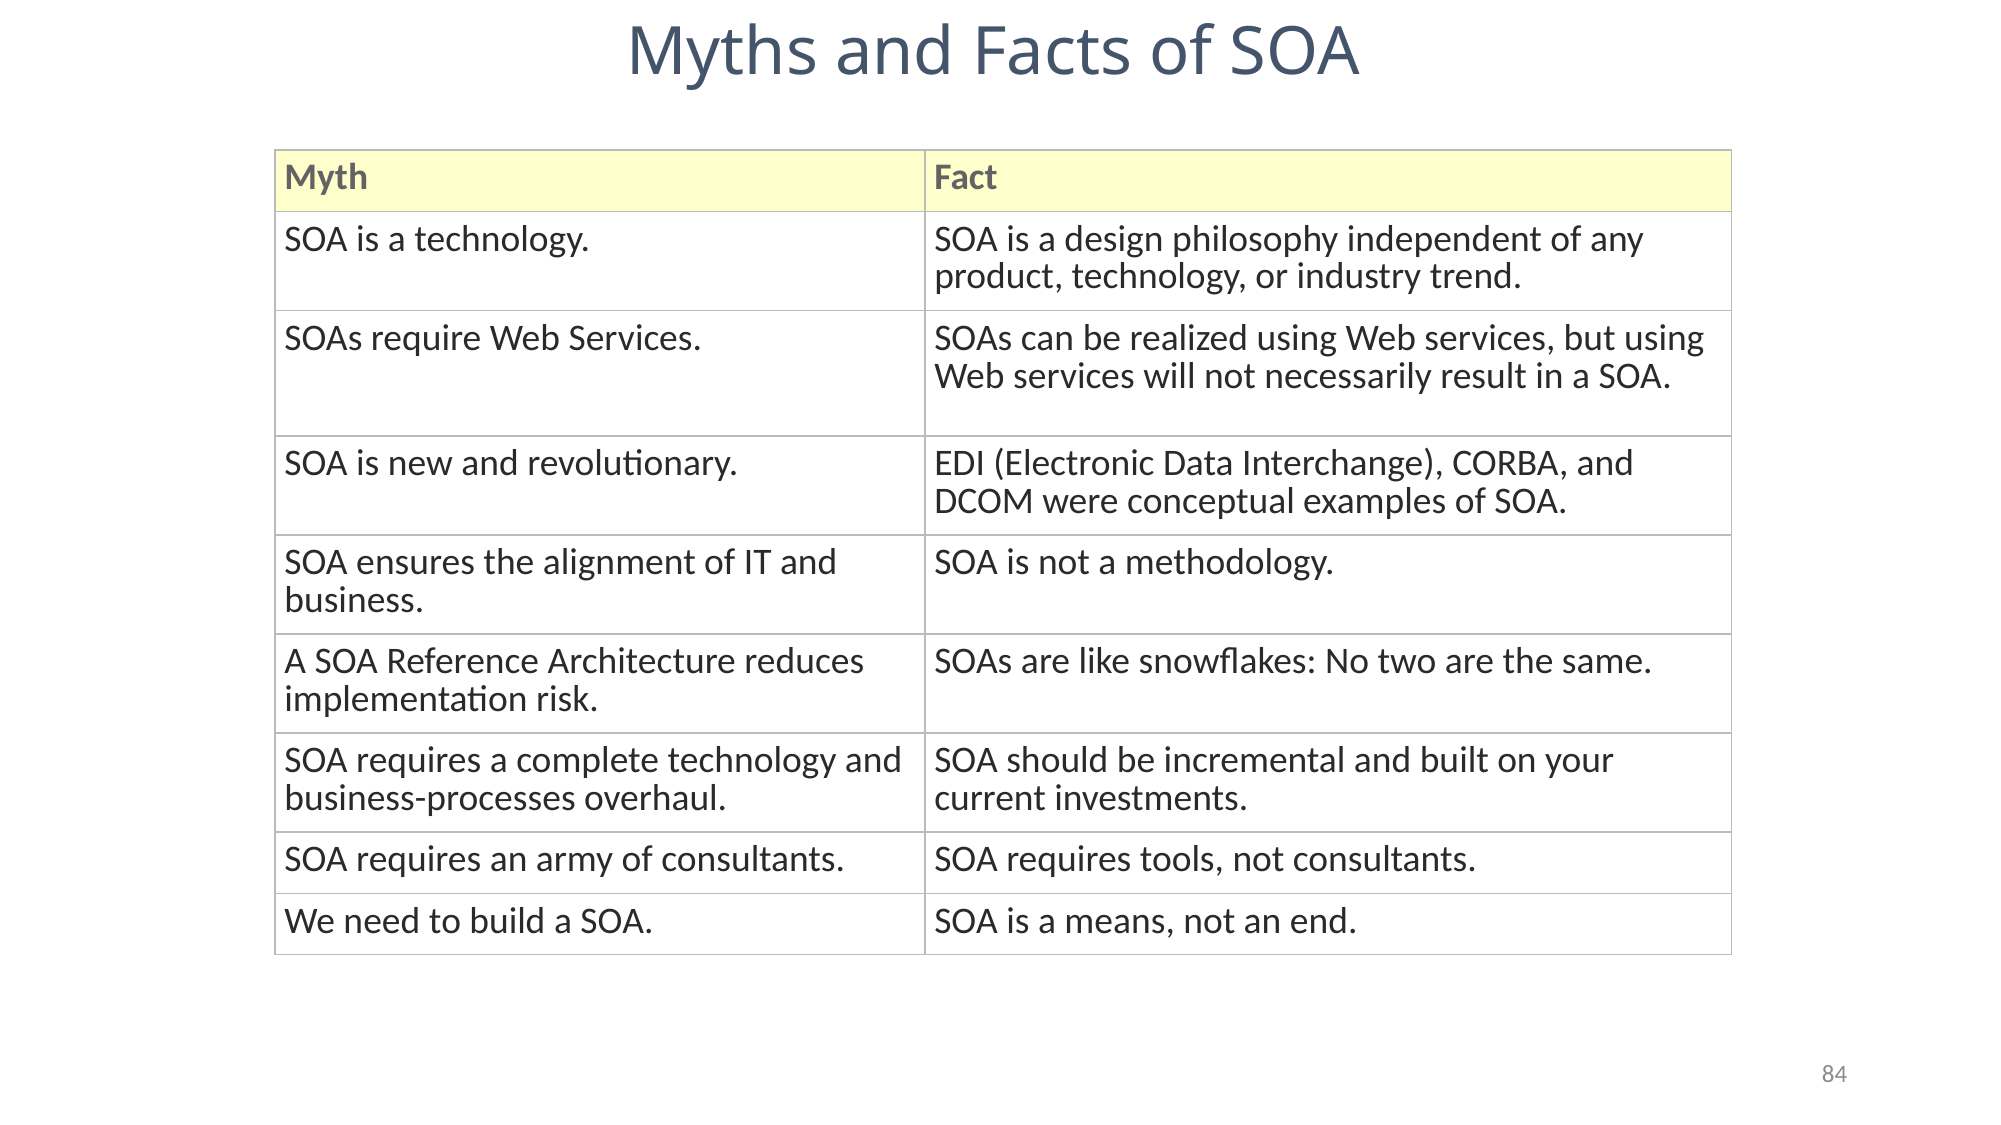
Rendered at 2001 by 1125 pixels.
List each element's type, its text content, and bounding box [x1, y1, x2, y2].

table_header Myth [276, 151, 924, 211]
table_cell SOA is new and revolutionary. [276, 437, 924, 534]
table_cell SOA requires a complete technology and business-processes overhaul. [276, 734, 924, 831]
table_header Fact [926, 151, 1731, 211]
table_cell SOAs can be realized using Web services, but using Web services will not necessarily result in a SOA. [926, 311, 1731, 435]
table_cell A SOA Reference Architecture reduces implementation risk. [276, 635, 924, 732]
table_cell EDI (Electronic Data Interchange), CORBA, and DCOM were conceptual examples of SOA. [926, 437, 1731, 534]
table_cell SOA is not a methodology. [926, 536, 1731, 633]
table_cell SOA requires tools, not consultants. [926, 833, 1731, 893]
table_cell SOA is a technology. [276, 212, 924, 310]
text_box Myths and Facts of SOA [437, 0, 1550, 103]
table_cell SOA requires an army of consultants. [276, 833, 924, 893]
table_cell SOA ensures the alignment of IT and business. [276, 536, 924, 633]
table_cell SOA is a design philosophy independent of any product, technology, or industry trend. [926, 212, 1731, 310]
table_cell We need to build a SOA. [276, 894, 924, 954]
table_cell SOA is a means, not an end. [926, 894, 1731, 954]
table_cell SOA should be incremental and built on your current investments. [926, 734, 1731, 831]
slide_number 84 [1412, 1042, 1863, 1103]
table_cell SOAs are like snowflakes: No two are the same. [926, 635, 1731, 732]
table_cell SOAs require Web Services. [276, 311, 924, 435]
